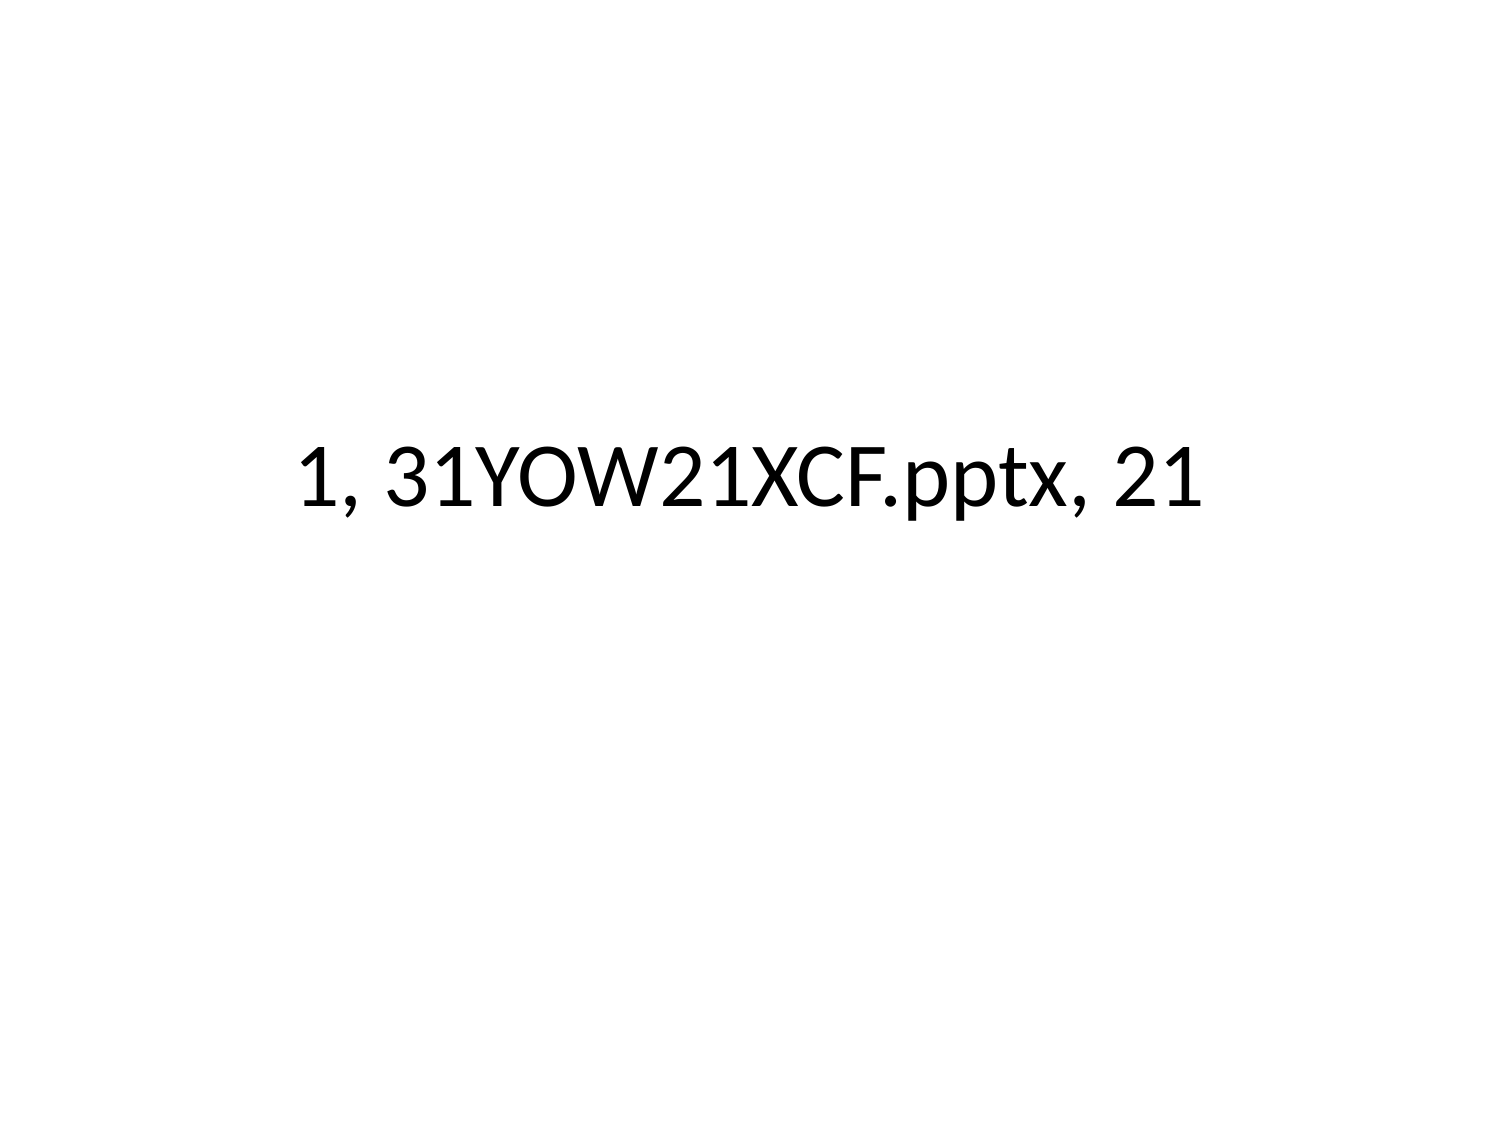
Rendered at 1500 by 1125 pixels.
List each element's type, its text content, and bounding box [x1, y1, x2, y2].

title 1, 31YOW21XCF.pptx, 21 [112, 349, 1388, 591]
